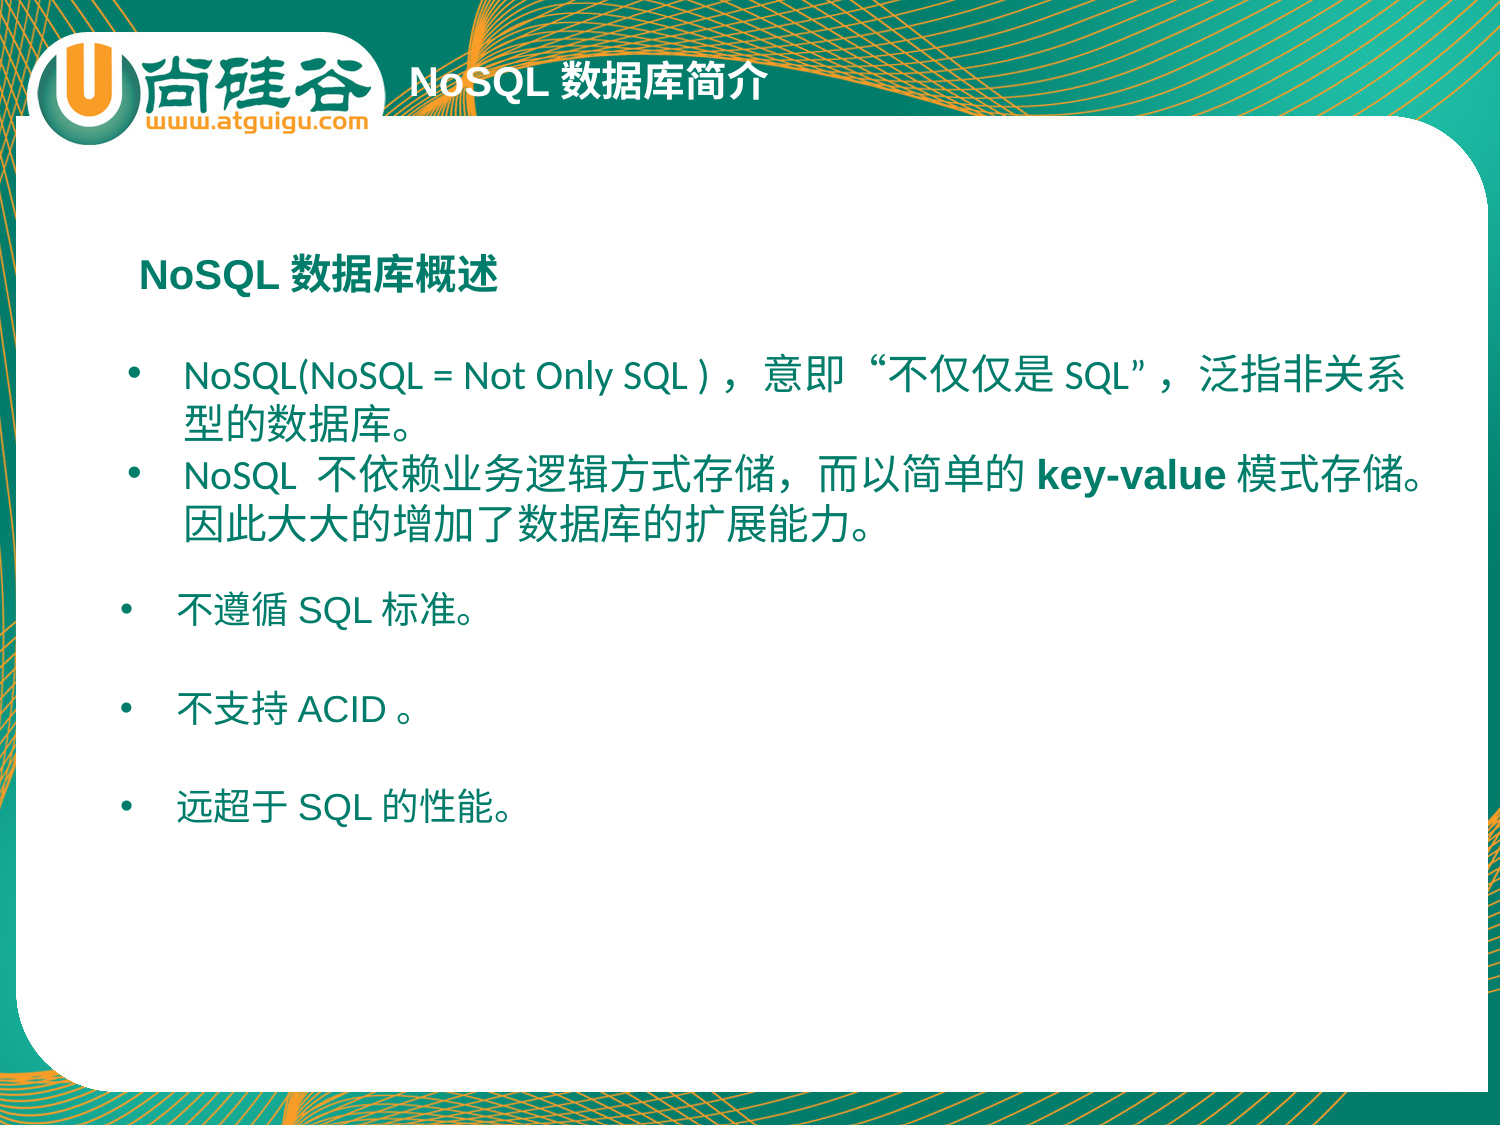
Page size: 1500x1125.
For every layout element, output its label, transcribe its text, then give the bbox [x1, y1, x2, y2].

text_box NoSQL数据库概述 NoSQL(NoSQL = Not Only SQL )，意即“不仅仅是SQL”，泛指非关系型的数据库。 NoSQL 不依赖业务逻辑方式存储，而以简单的key-value模式存储。因此大大的增加了数据库的扩展能力。 [112, 239, 1459, 606]
text_box 不支持ACID。 [105, 677, 449, 737]
text_box NoSQL数据库简介 [393, 47, 784, 113]
picture [0, 0, 1500, 1125]
text_box 不遵循SQL标准。 [105, 578, 509, 639]
text_box 远超于SQL的性能。 [105, 775, 547, 836]
